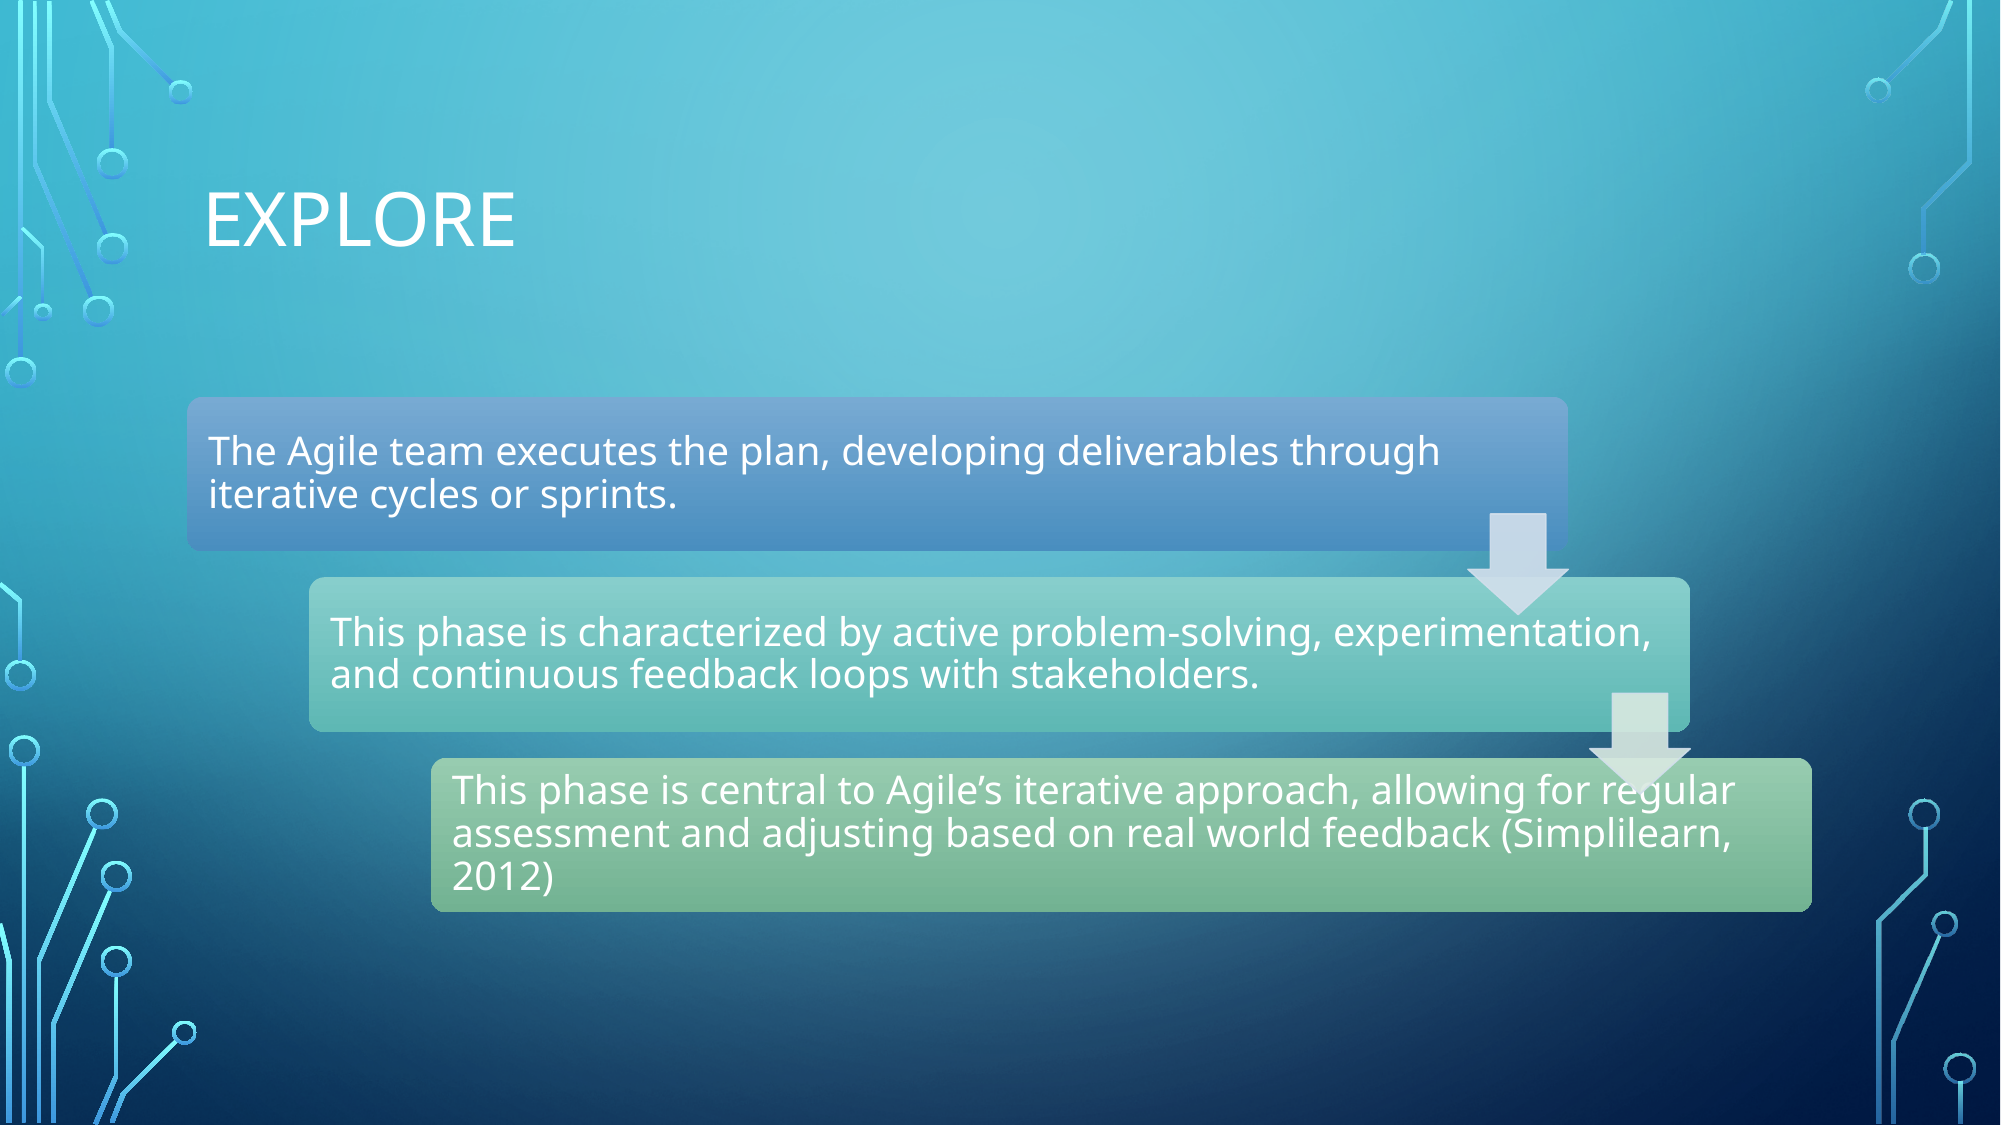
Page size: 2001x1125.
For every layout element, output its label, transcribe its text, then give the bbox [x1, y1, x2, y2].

title Explore [187, 101, 1813, 344]
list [186, 396, 1813, 913]
